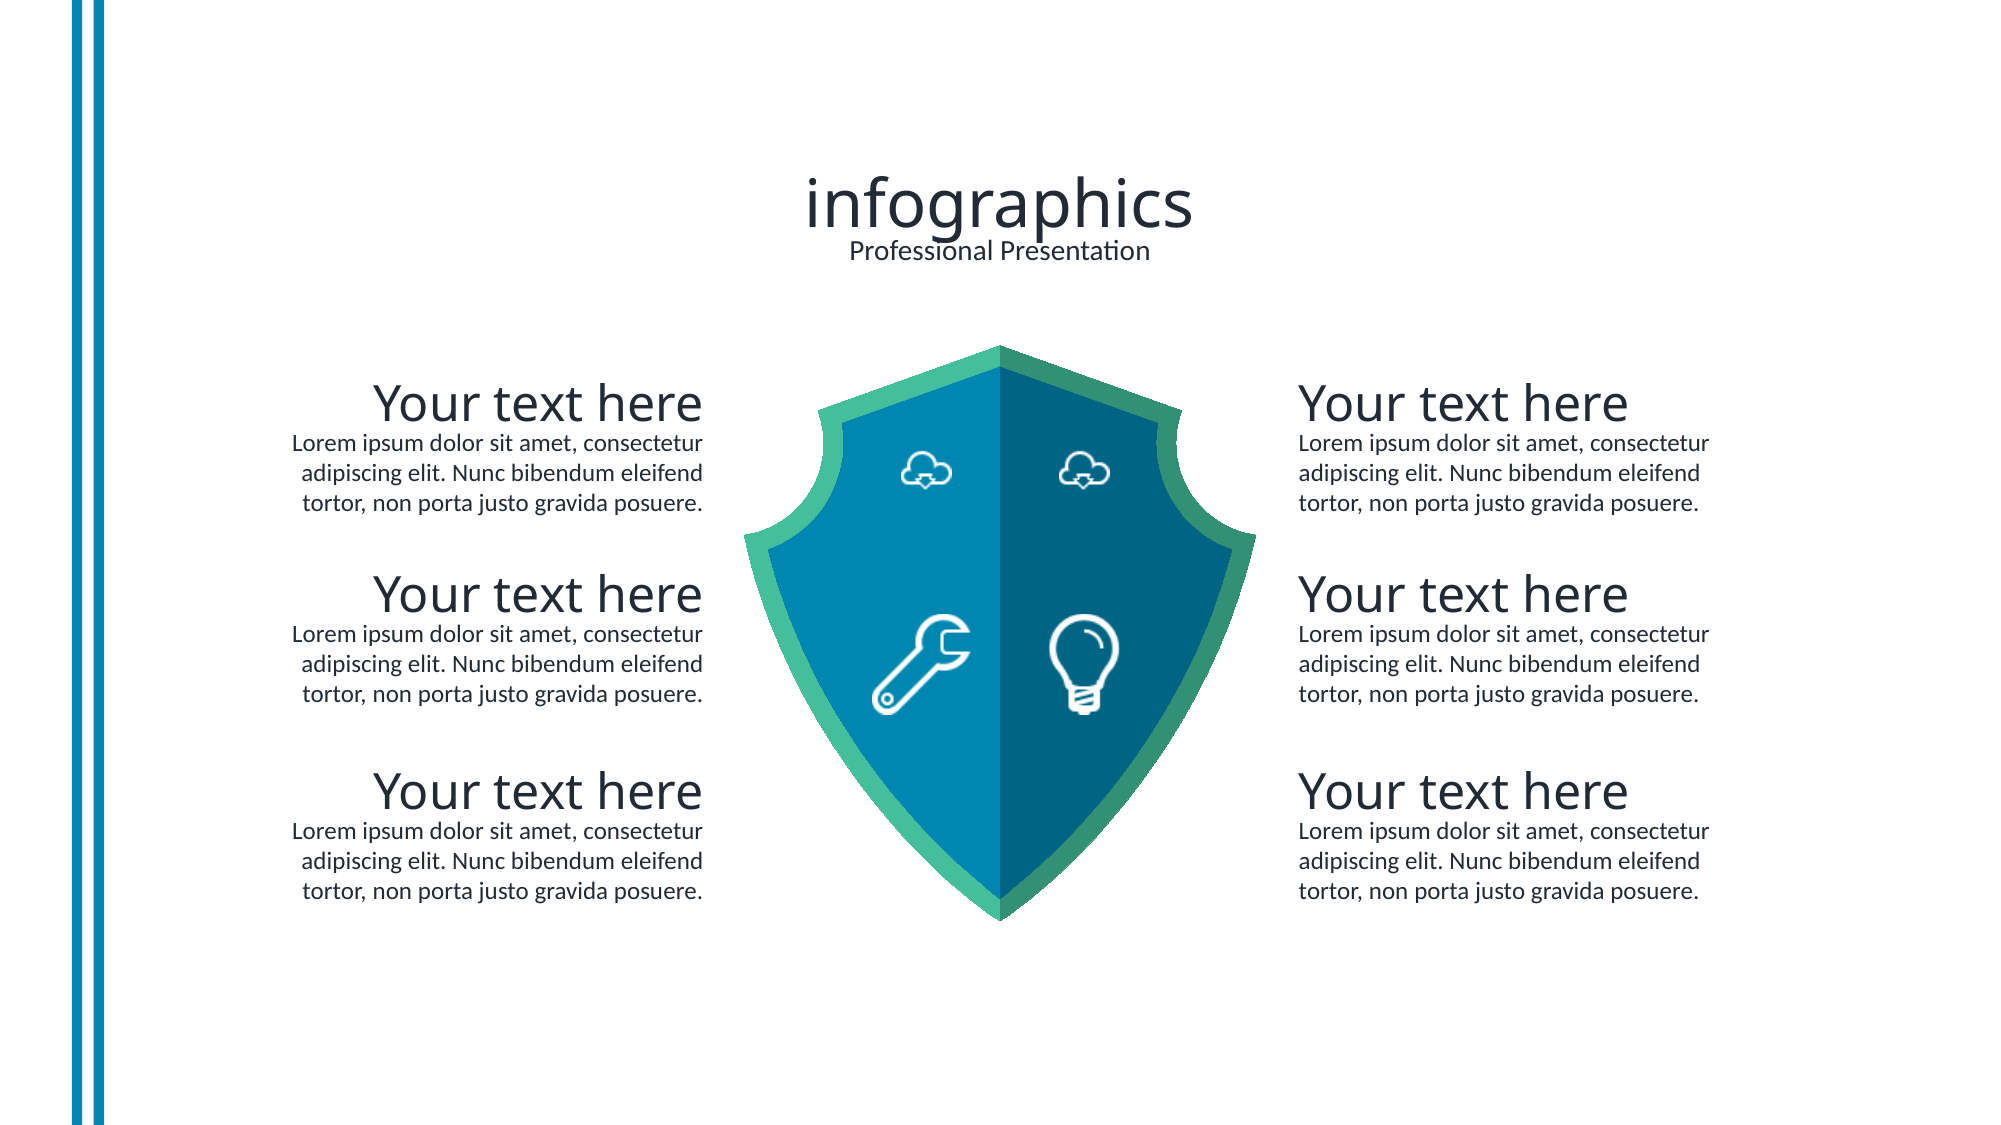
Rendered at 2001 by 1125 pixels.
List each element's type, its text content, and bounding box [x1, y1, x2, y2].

picture [873, 615, 970, 714]
text_box Your text here [237, 555, 719, 630]
text_box Your text here [1284, 555, 1766, 630]
text_box Your text here [237, 752, 719, 827]
picture [902, 451, 951, 489]
picture [1050, 615, 1119, 714]
text_box Lorem ipsum dolor sit amet, consectetur adipiscing elit. Nunc bibendum eleifend tortor, non porta justo gravida posuere. [1284, 439, 1766, 524]
text_box Lorem ipsum dolor sit amet, consectetur adipiscing elit. Nunc bibendum eleifend tortor, non porta justo gravida posuere. [237, 630, 719, 715]
text_box Your text here [237, 363, 719, 439]
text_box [132, 152, 1868, 275]
text_box Your text here [1284, 752, 1766, 827]
text_box Your text here [1284, 363, 1766, 439]
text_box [744, 345, 1256, 921]
text_box Lorem ipsum dolor sit amet, consectetur adipiscing elit. Nunc bibendum eleifend tortor, non porta justo gravida posuere. [237, 827, 719, 912]
text_box Lorem ipsum dolor sit amet, consectetur adipiscing elit. Nunc bibendum eleifend tortor, non porta justo gravida posuere. [237, 439, 719, 524]
picture [1060, 451, 1109, 489]
text_box Lorem ipsum dolor sit amet, consectetur adipiscing elit. Nunc bibendum eleifend tortor, non porta justo gravida posuere. [1284, 827, 1766, 912]
text_box Lorem ipsum dolor sit amet, consectetur adipiscing elit. Nunc bibendum eleifend tortor, non porta justo gravida posuere. [1284, 630, 1766, 715]
